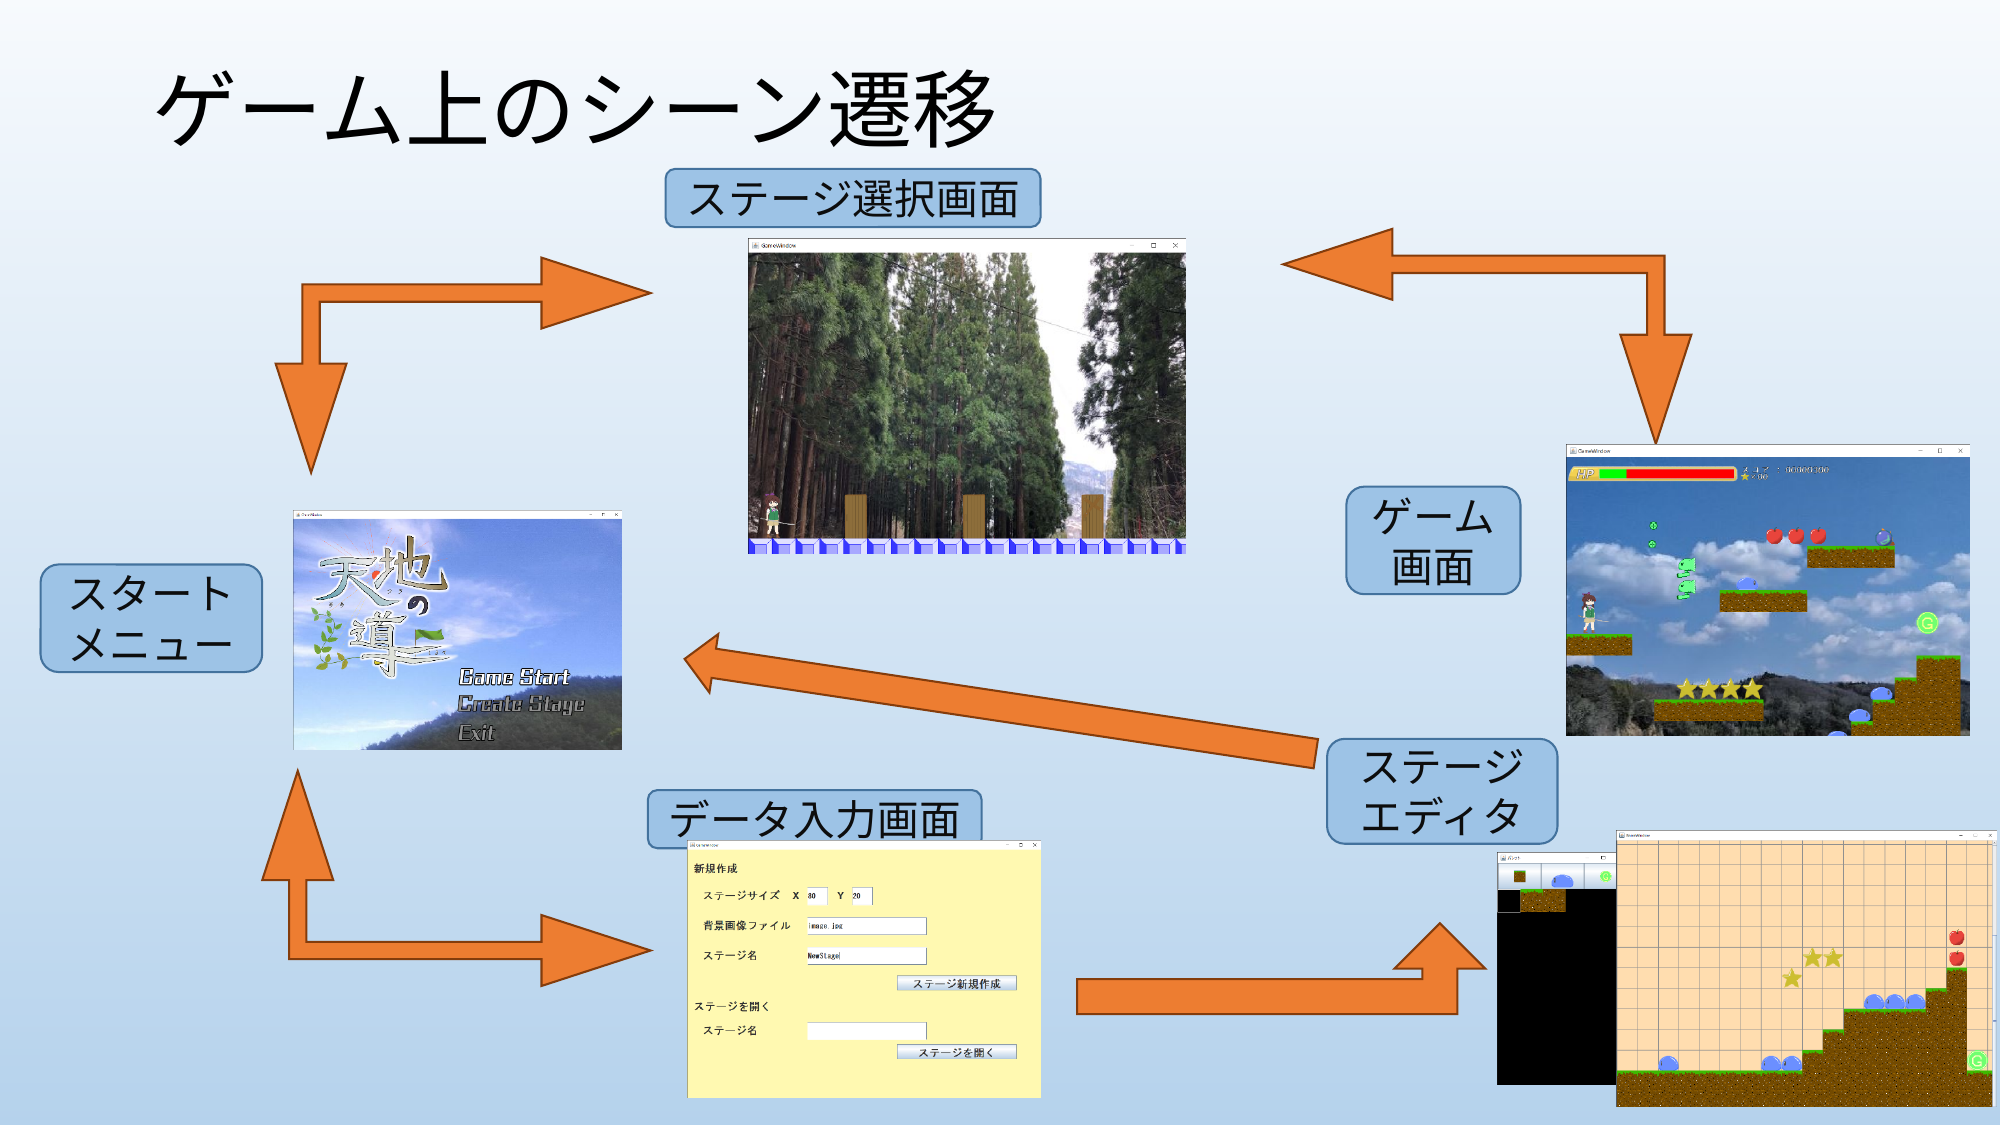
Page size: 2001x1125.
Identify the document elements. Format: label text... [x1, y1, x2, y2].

picture [748, 238, 1186, 554]
text_box ステージ選択画面 [664, 167, 1042, 229]
text_box [1076, 921, 1488, 1016]
picture [686, 840, 1041, 1098]
title ゲーム上のシーン遷移 [137, 59, 1863, 168]
text_box [274, 256, 654, 477]
text_box ゲーム画面 [1345, 485, 1522, 596]
text_box ステージエディタ [1326, 737, 1559, 845]
text_box [1279, 227, 1693, 444]
text_box データ入力画面 [646, 789, 983, 850]
picture [293, 510, 622, 750]
picture [1497, 830, 1997, 1108]
text_box スタートメニュー [39, 563, 264, 674]
text_box [260, 767, 654, 988]
text_box [683, 631, 1320, 770]
picture [1566, 444, 1970, 736]
